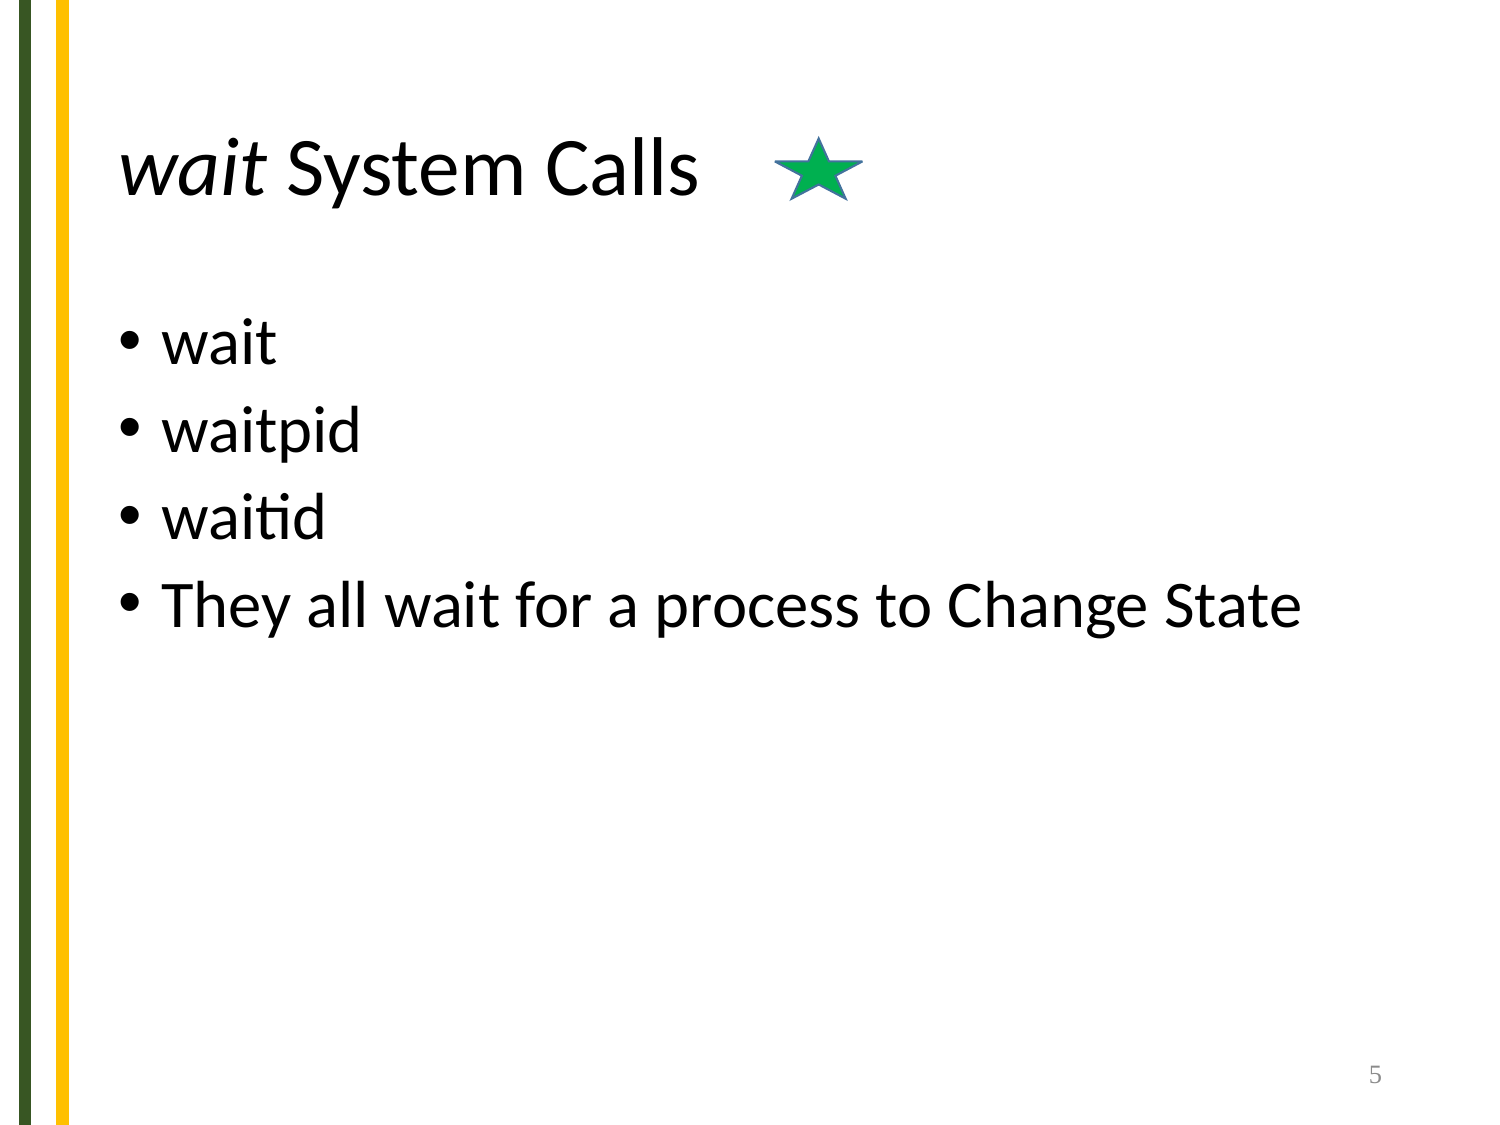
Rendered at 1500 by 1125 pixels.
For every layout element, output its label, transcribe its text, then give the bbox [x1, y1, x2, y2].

text_box [774, 135, 863, 202]
title wait System Calls [103, 59, 1397, 278]
slide_number 5 [1059, 1042, 1397, 1103]
list wait waitpid waitid They all wait for a process to Change State [103, 299, 1397, 1014]
